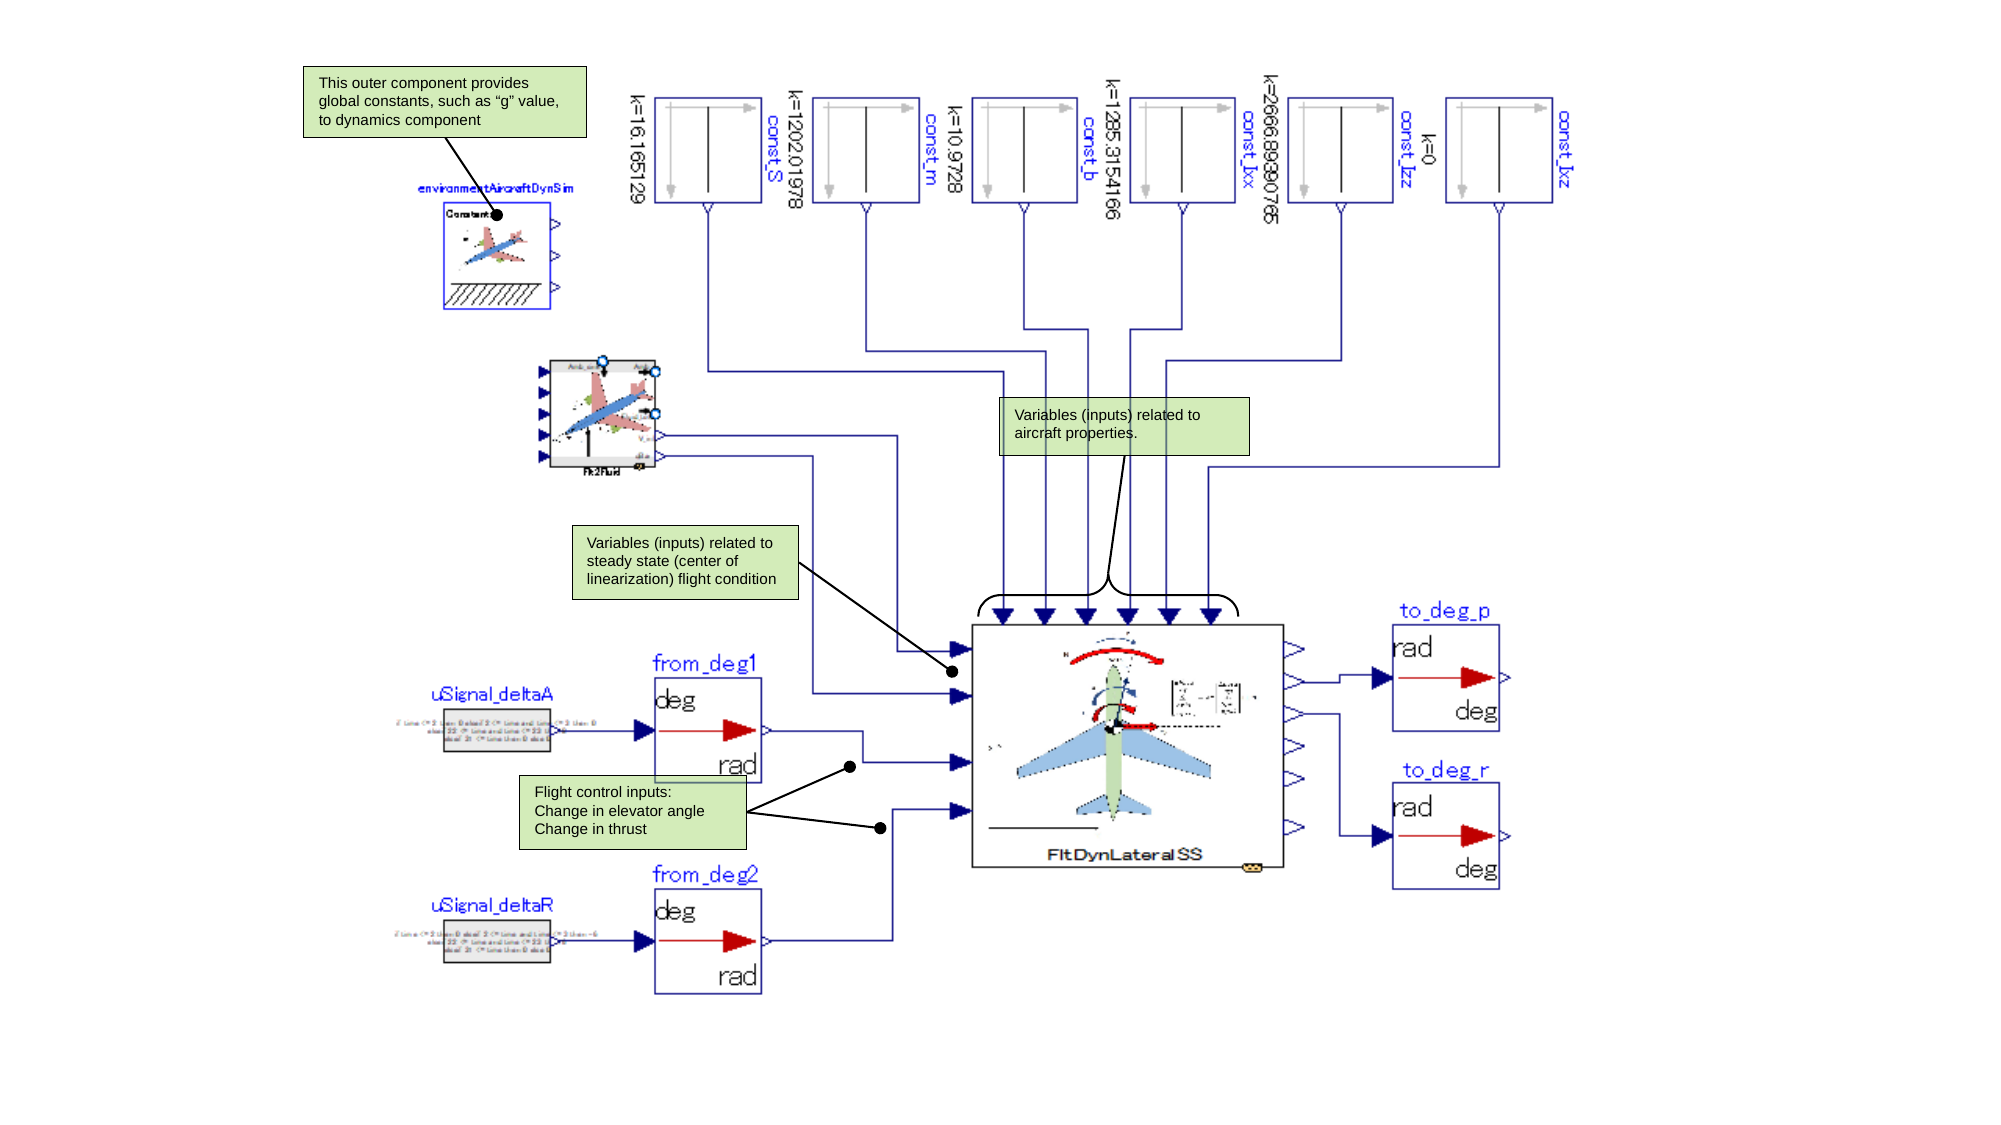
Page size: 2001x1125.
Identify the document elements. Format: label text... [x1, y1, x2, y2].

text_box This outer component provides global constants, such as “g” value, to dynamics component [303, 66, 365, 138]
picture [370, 49, 1580, 1024]
